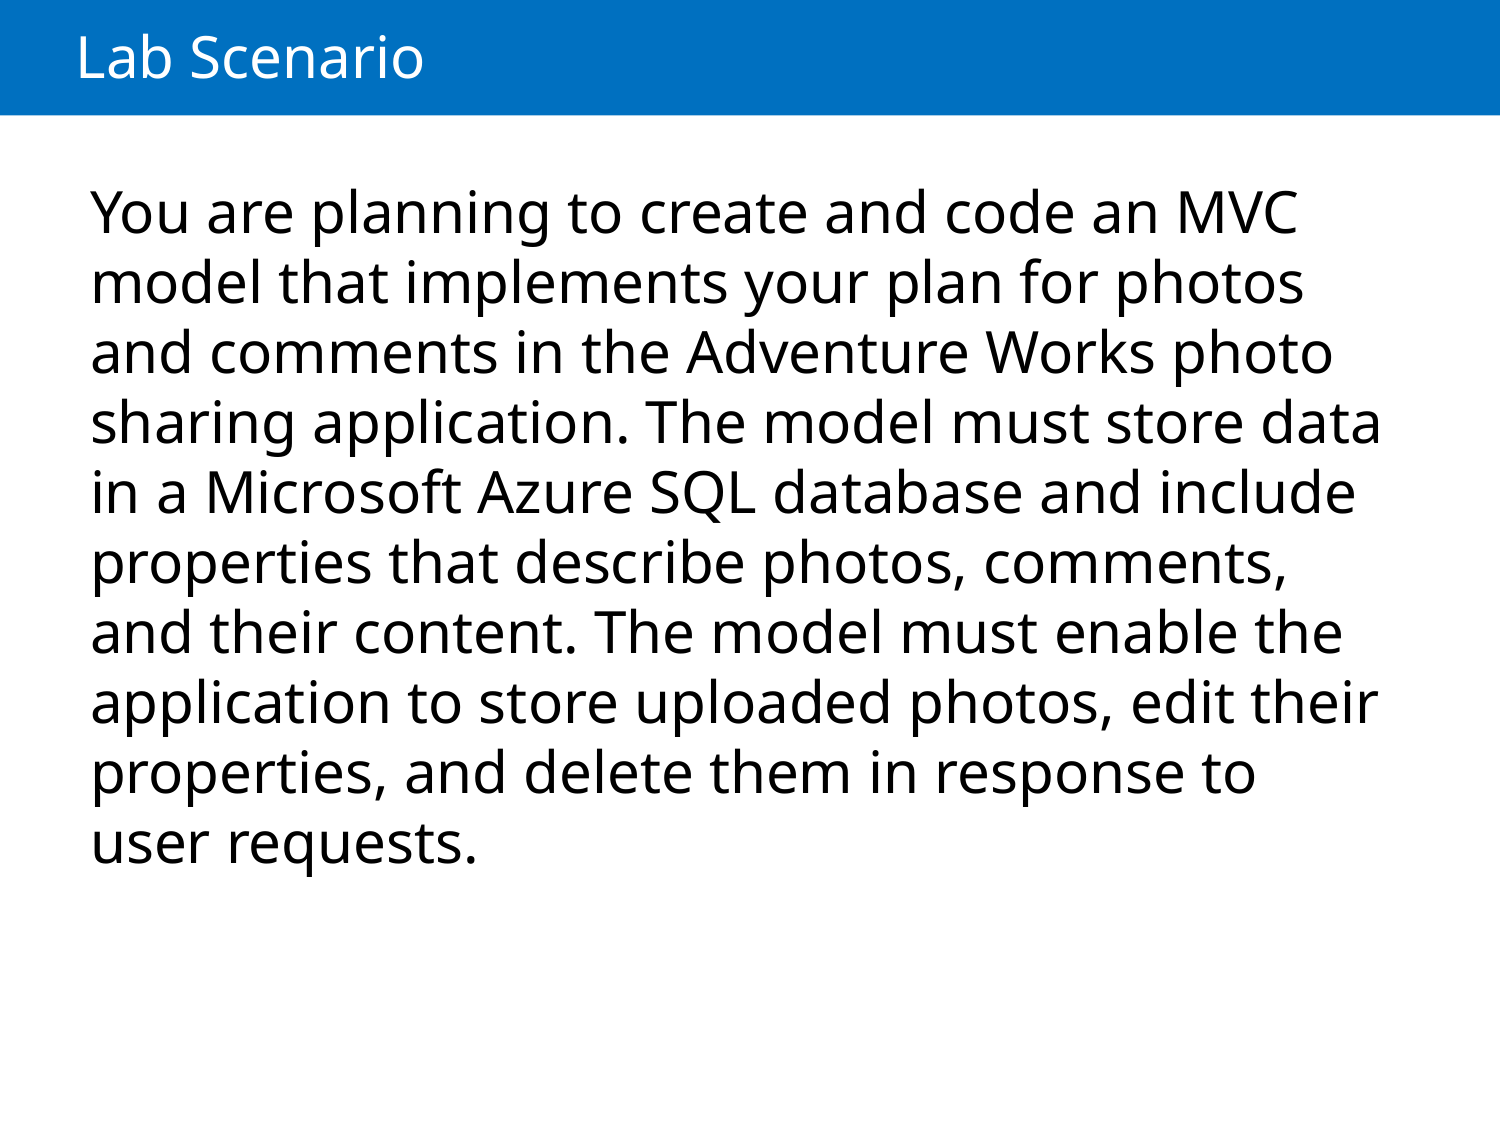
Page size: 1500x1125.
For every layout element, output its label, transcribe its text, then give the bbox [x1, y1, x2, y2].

title Lab Scenario [75, 0, 1351, 122]
text_box You are planning to create and code an MVC model that implements your plan for photos and comments in the Adventure Works photo sharing application. The model must store data in a Microsoft Azure SQL database and include properties that describe photos, comments, and their content. The model must enable the application to store uploaded photos, edit their properties, and delete them in response to user requests. [75, 167, 1408, 882]
